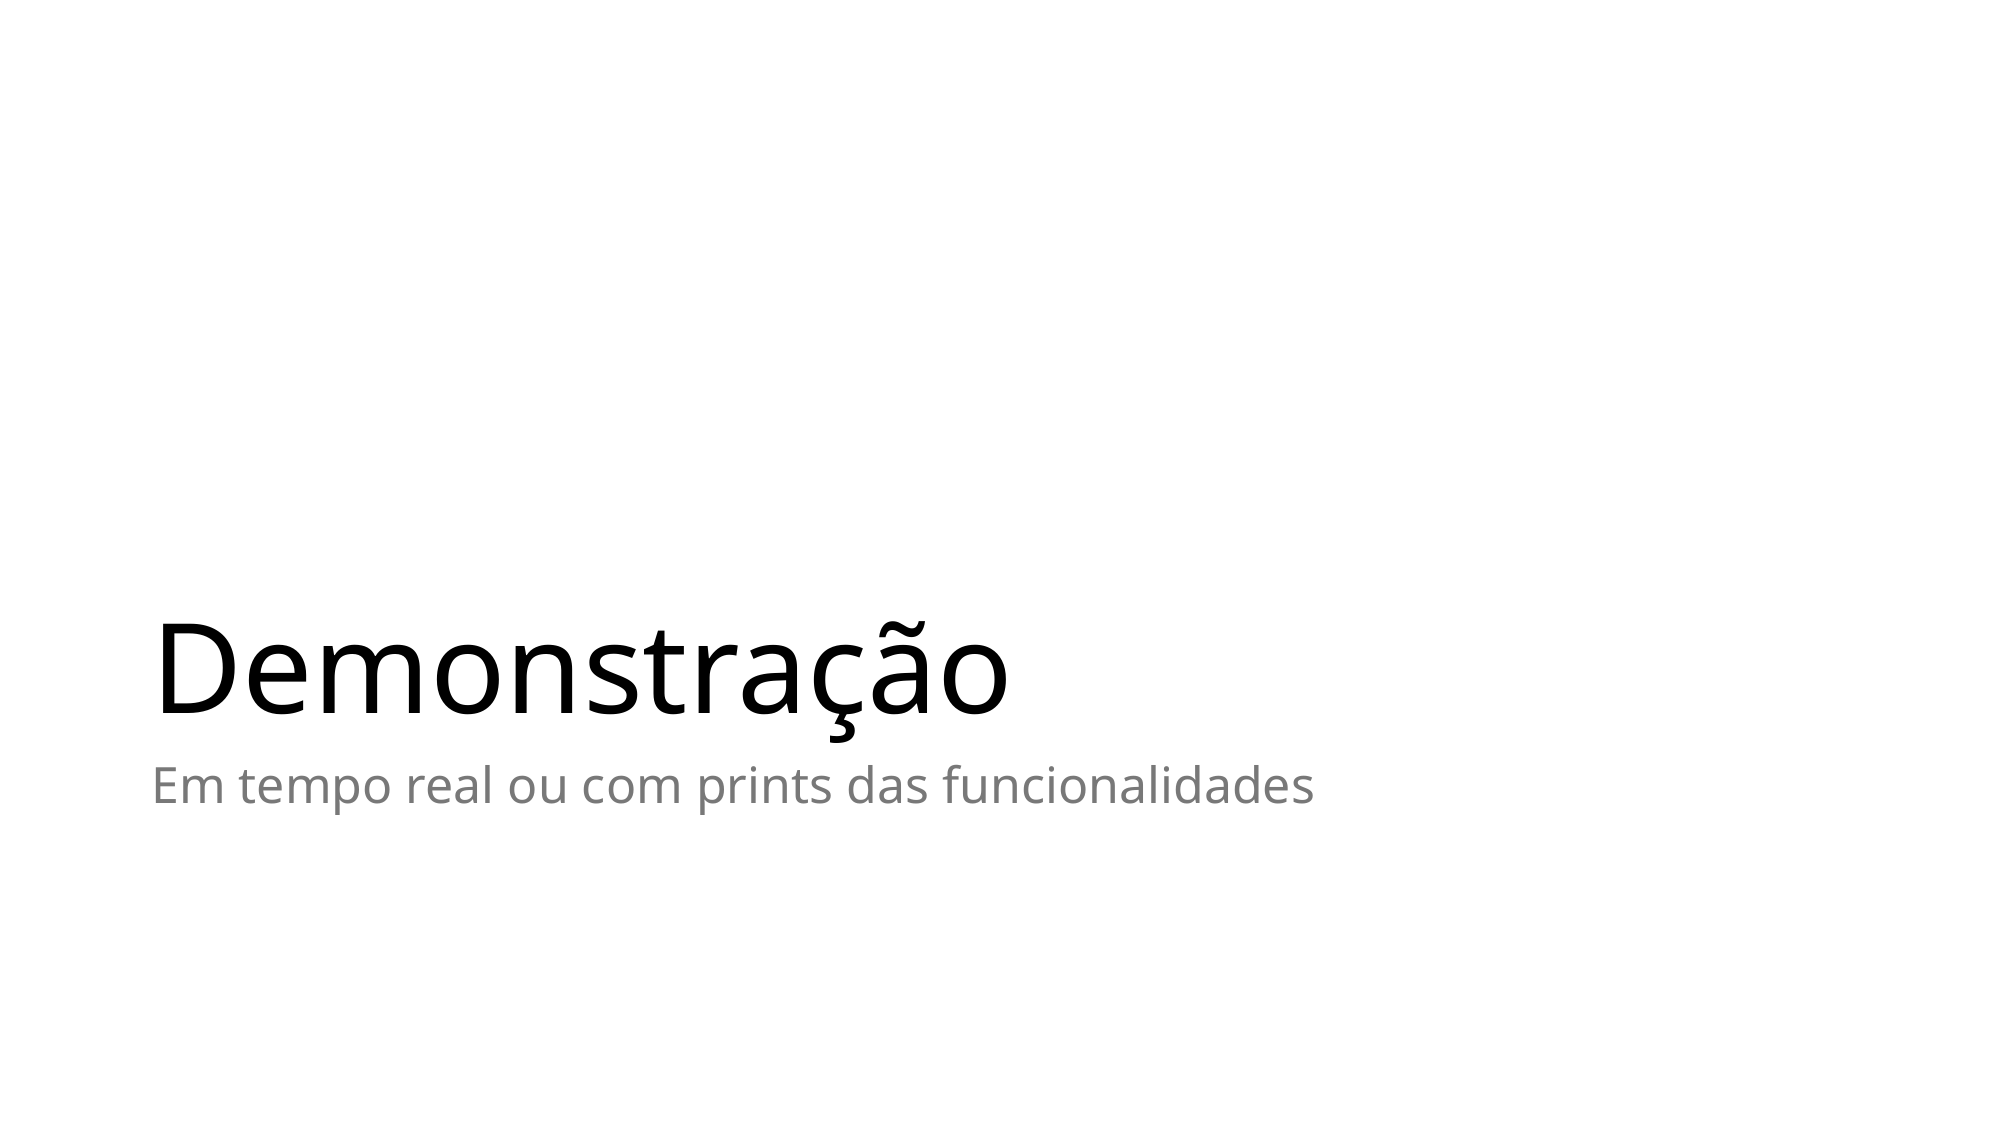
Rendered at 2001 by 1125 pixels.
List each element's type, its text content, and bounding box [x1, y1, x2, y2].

list Em tempo real ou com prints das funcionalidades [136, 752, 1862, 999]
title Demonstração [136, 280, 1862, 749]
